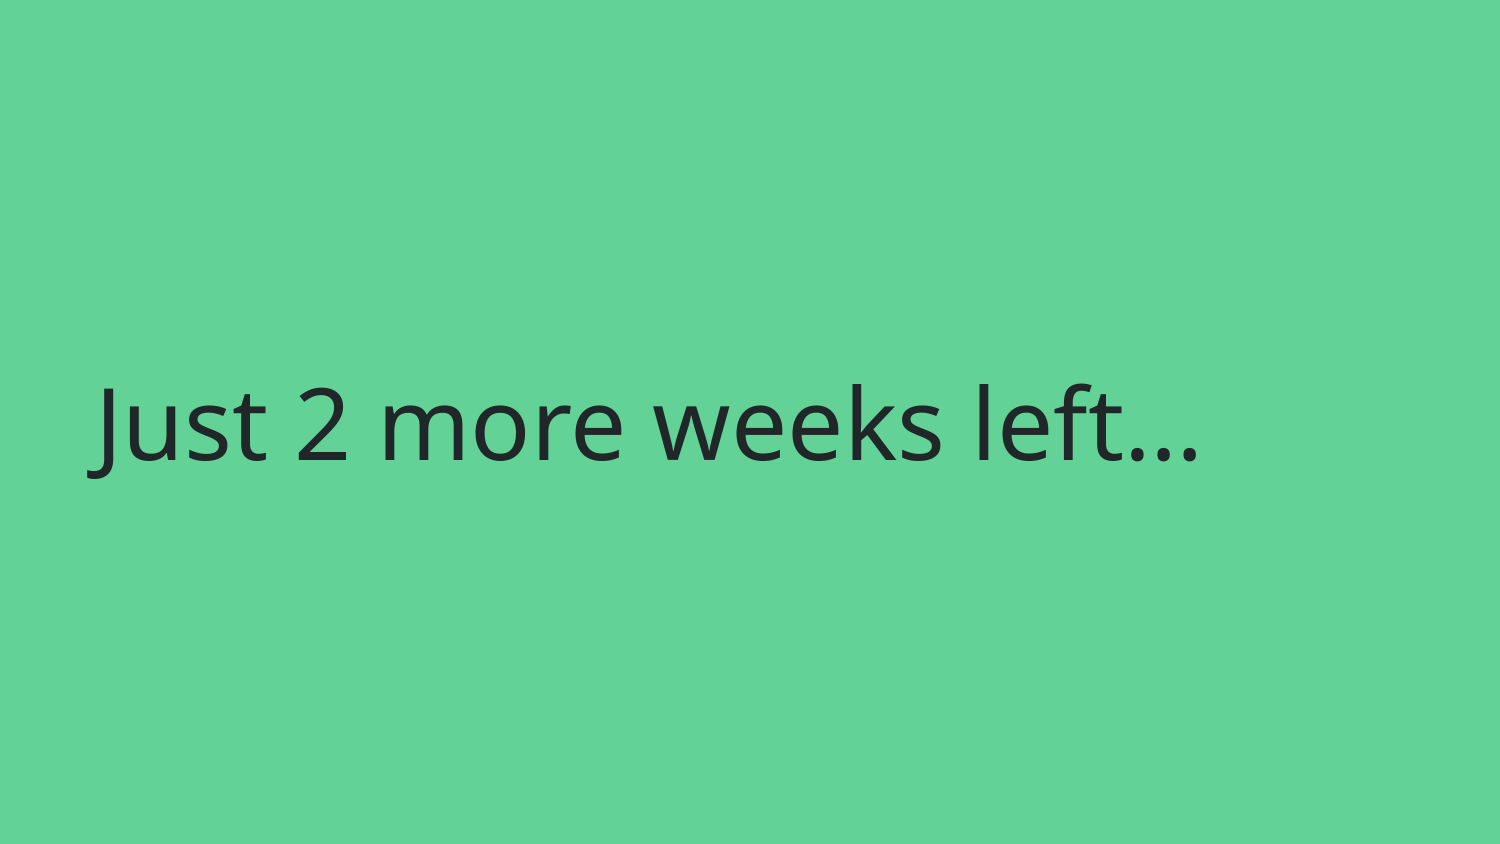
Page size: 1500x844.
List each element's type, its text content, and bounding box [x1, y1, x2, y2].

title Just 2 more weeks left… [80, 86, 1375, 758]
